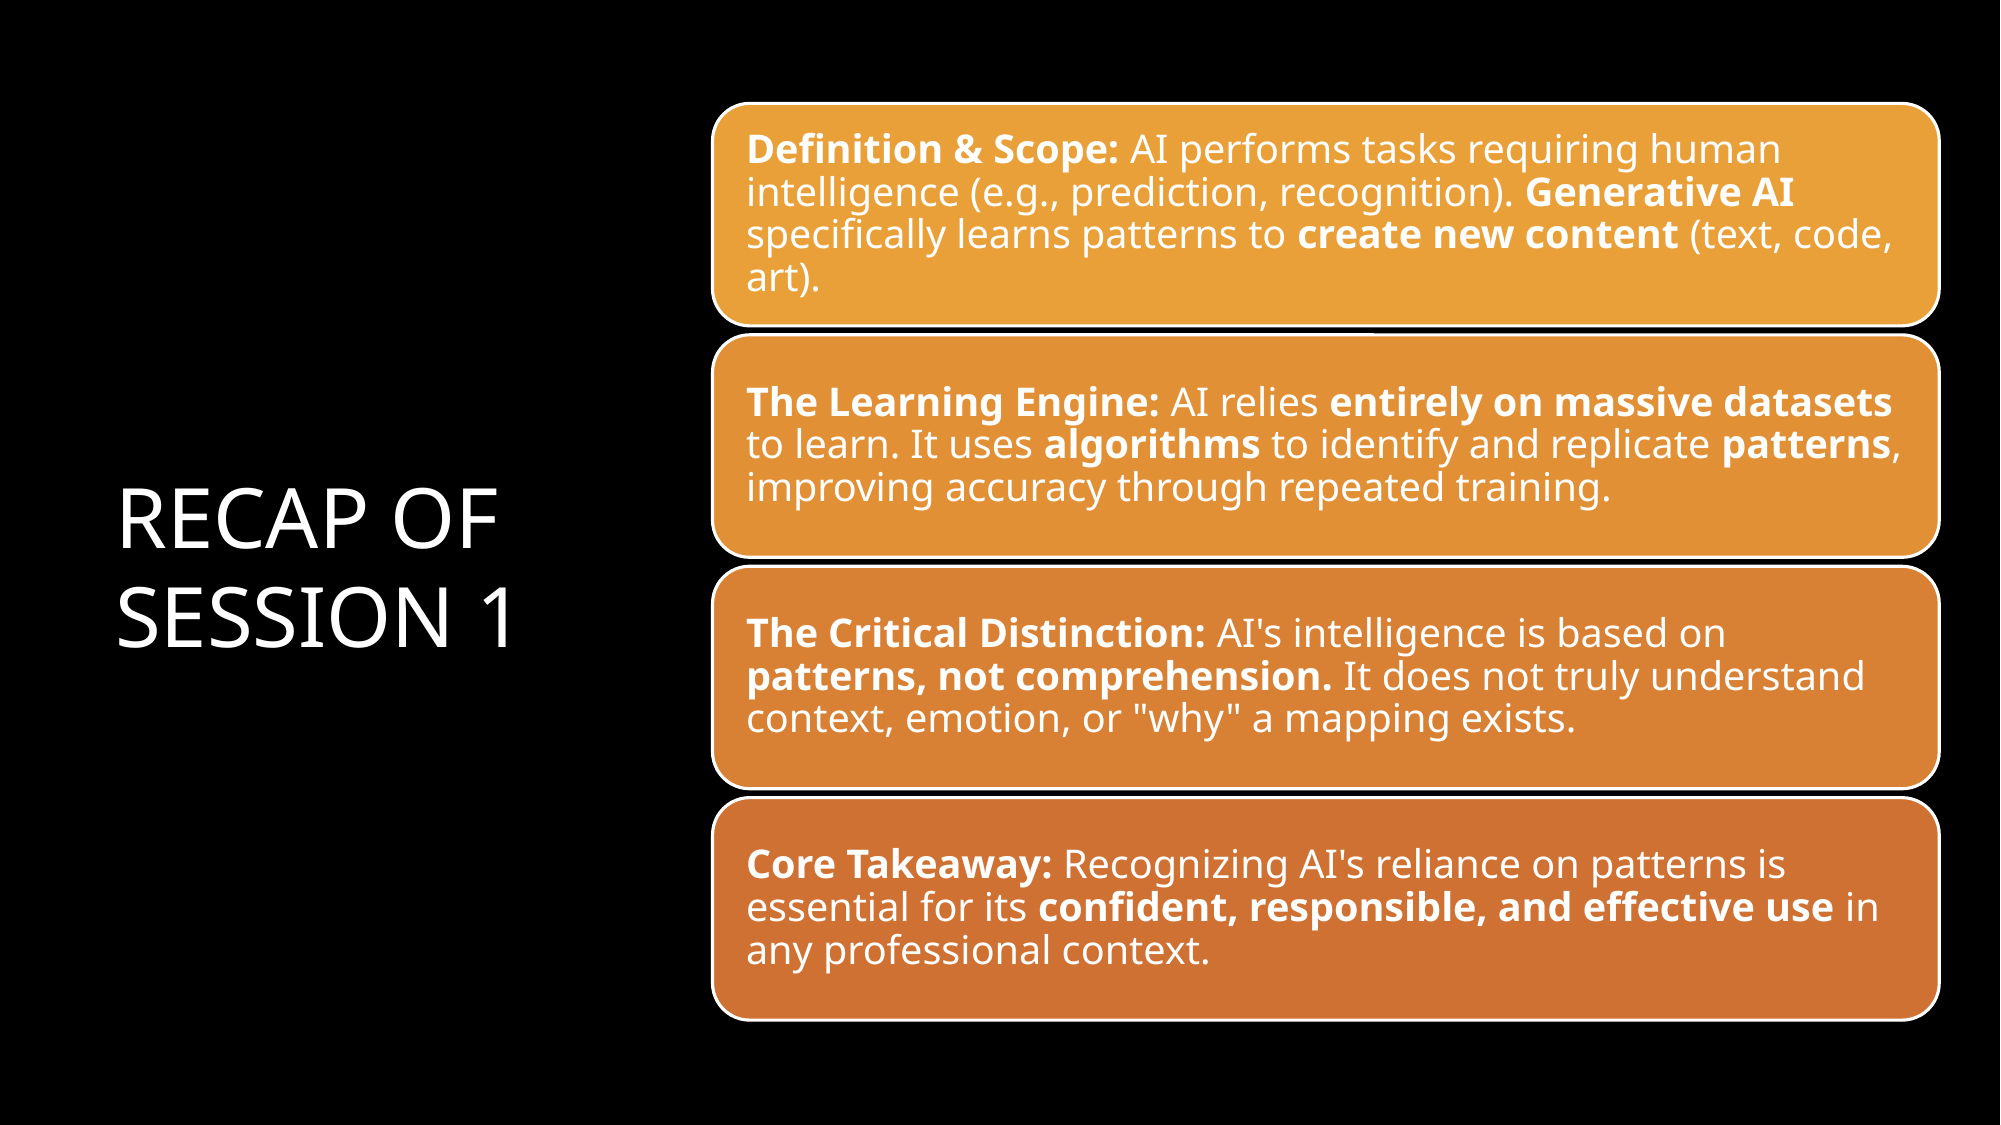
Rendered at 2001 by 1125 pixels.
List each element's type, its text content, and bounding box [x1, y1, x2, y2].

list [712, 86, 1940, 1037]
title Recap of Session 1 [100, 90, 674, 1040]
